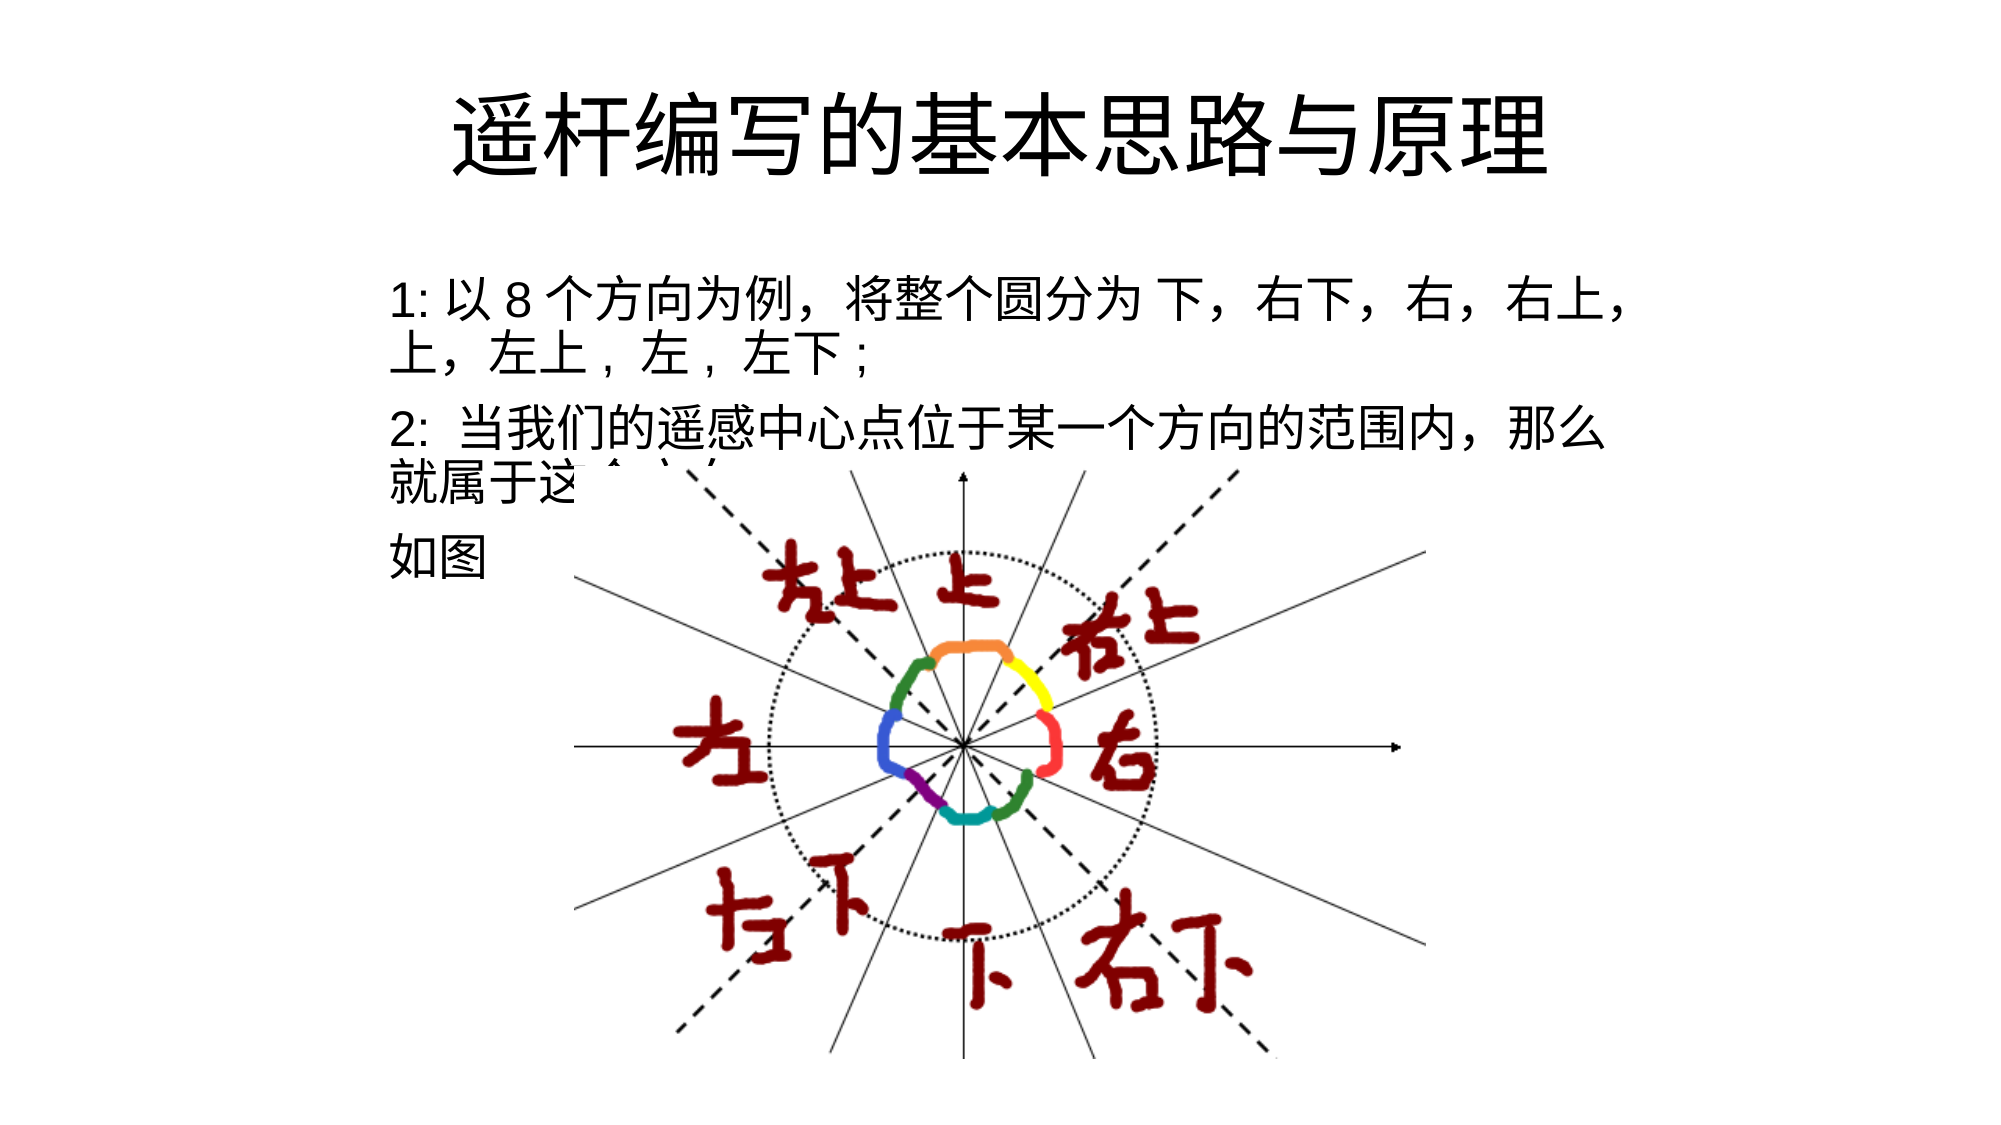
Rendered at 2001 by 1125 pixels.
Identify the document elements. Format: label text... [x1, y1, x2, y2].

title 遥杆编写的基本思路与原理 [303, 19, 1698, 261]
picture [574, 466, 1426, 1059]
subtitle 1:以8个方向为例，将整个圆分为 下，右下，右，右上，上，左上, 左, 左下; 2: 当我们的遥感中心点位于某一个方向的范围内，那么就属于这个方向; 如图 [373, 267, 1650, 1071]
